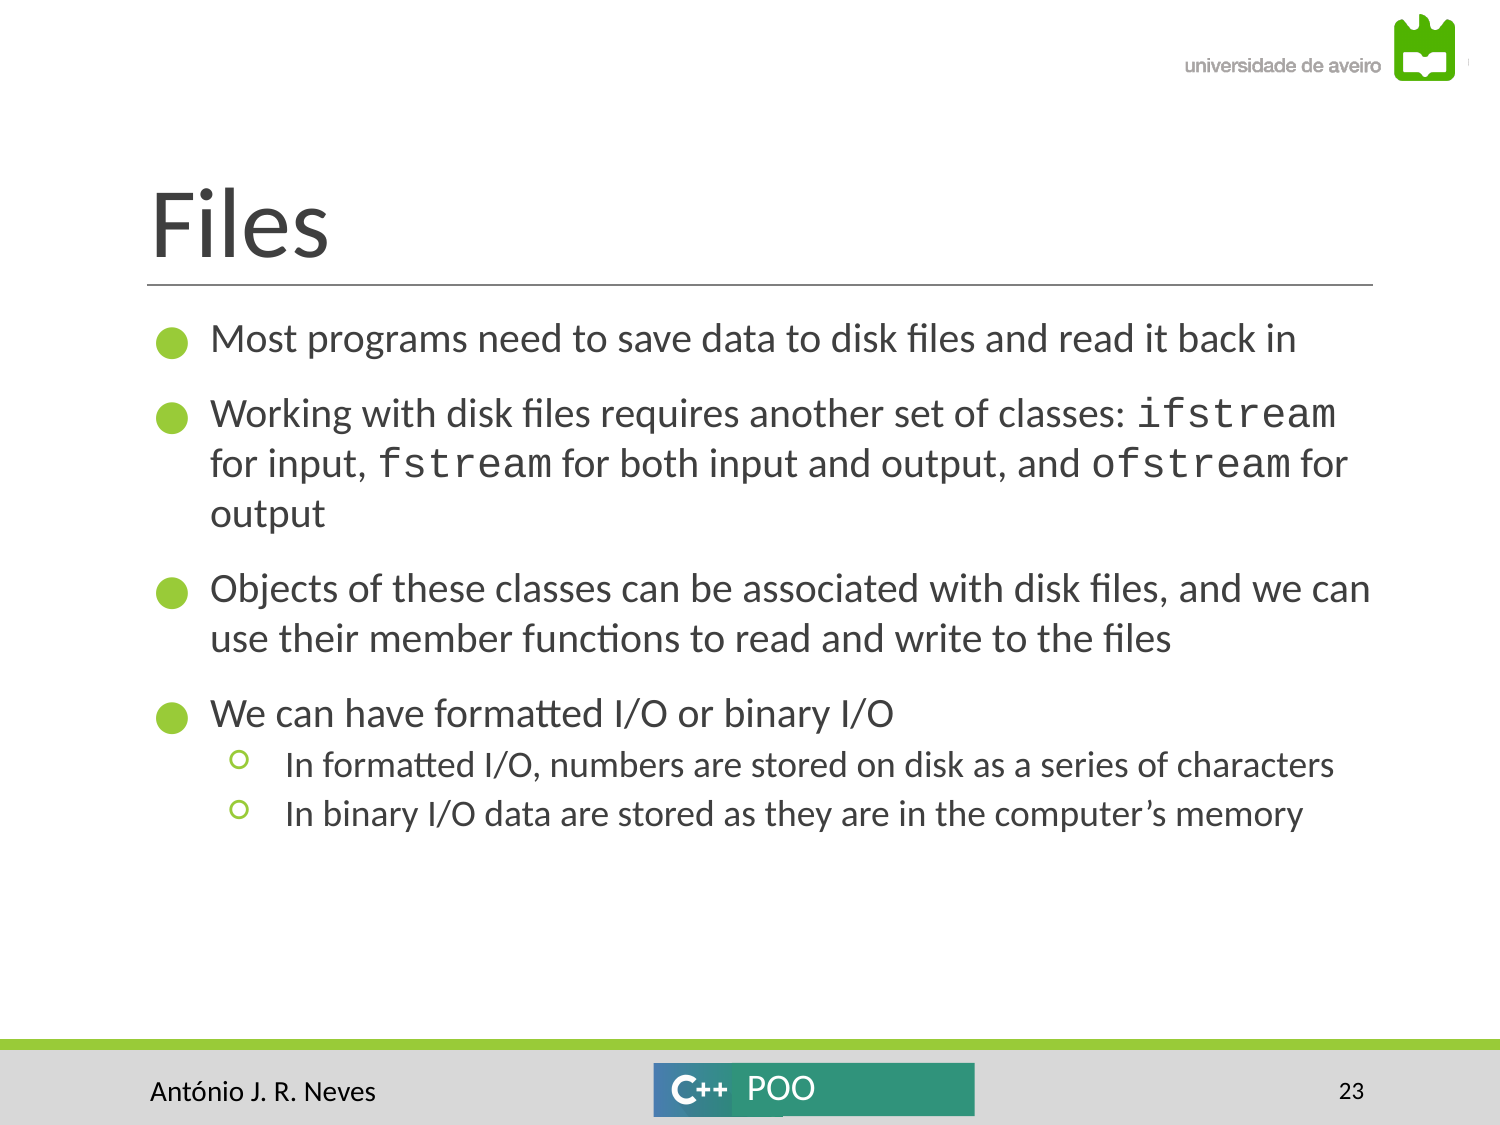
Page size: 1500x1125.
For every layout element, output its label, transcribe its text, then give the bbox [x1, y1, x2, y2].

slide_number ‹#› [1218, 1059, 1380, 1120]
title Files [135, 47, 1373, 285]
picture [653, 1063, 731, 1117]
picture [1184, 14, 1469, 82]
list Most programs need to save data to disk files and read it back in Working with disk files requires another set of classes: ifstream for input, fstream for both input and output, and ofstream for output Objects of these classes can be associated with disk files, and we can use their member functions to read and write to the files We can have formatted I/O or binary I/O In formatted I/O, numbers are stored on disk as a series of characters In binary I/O data are stored as they are in the computer’s memory [135, 302, 1373, 1022]
